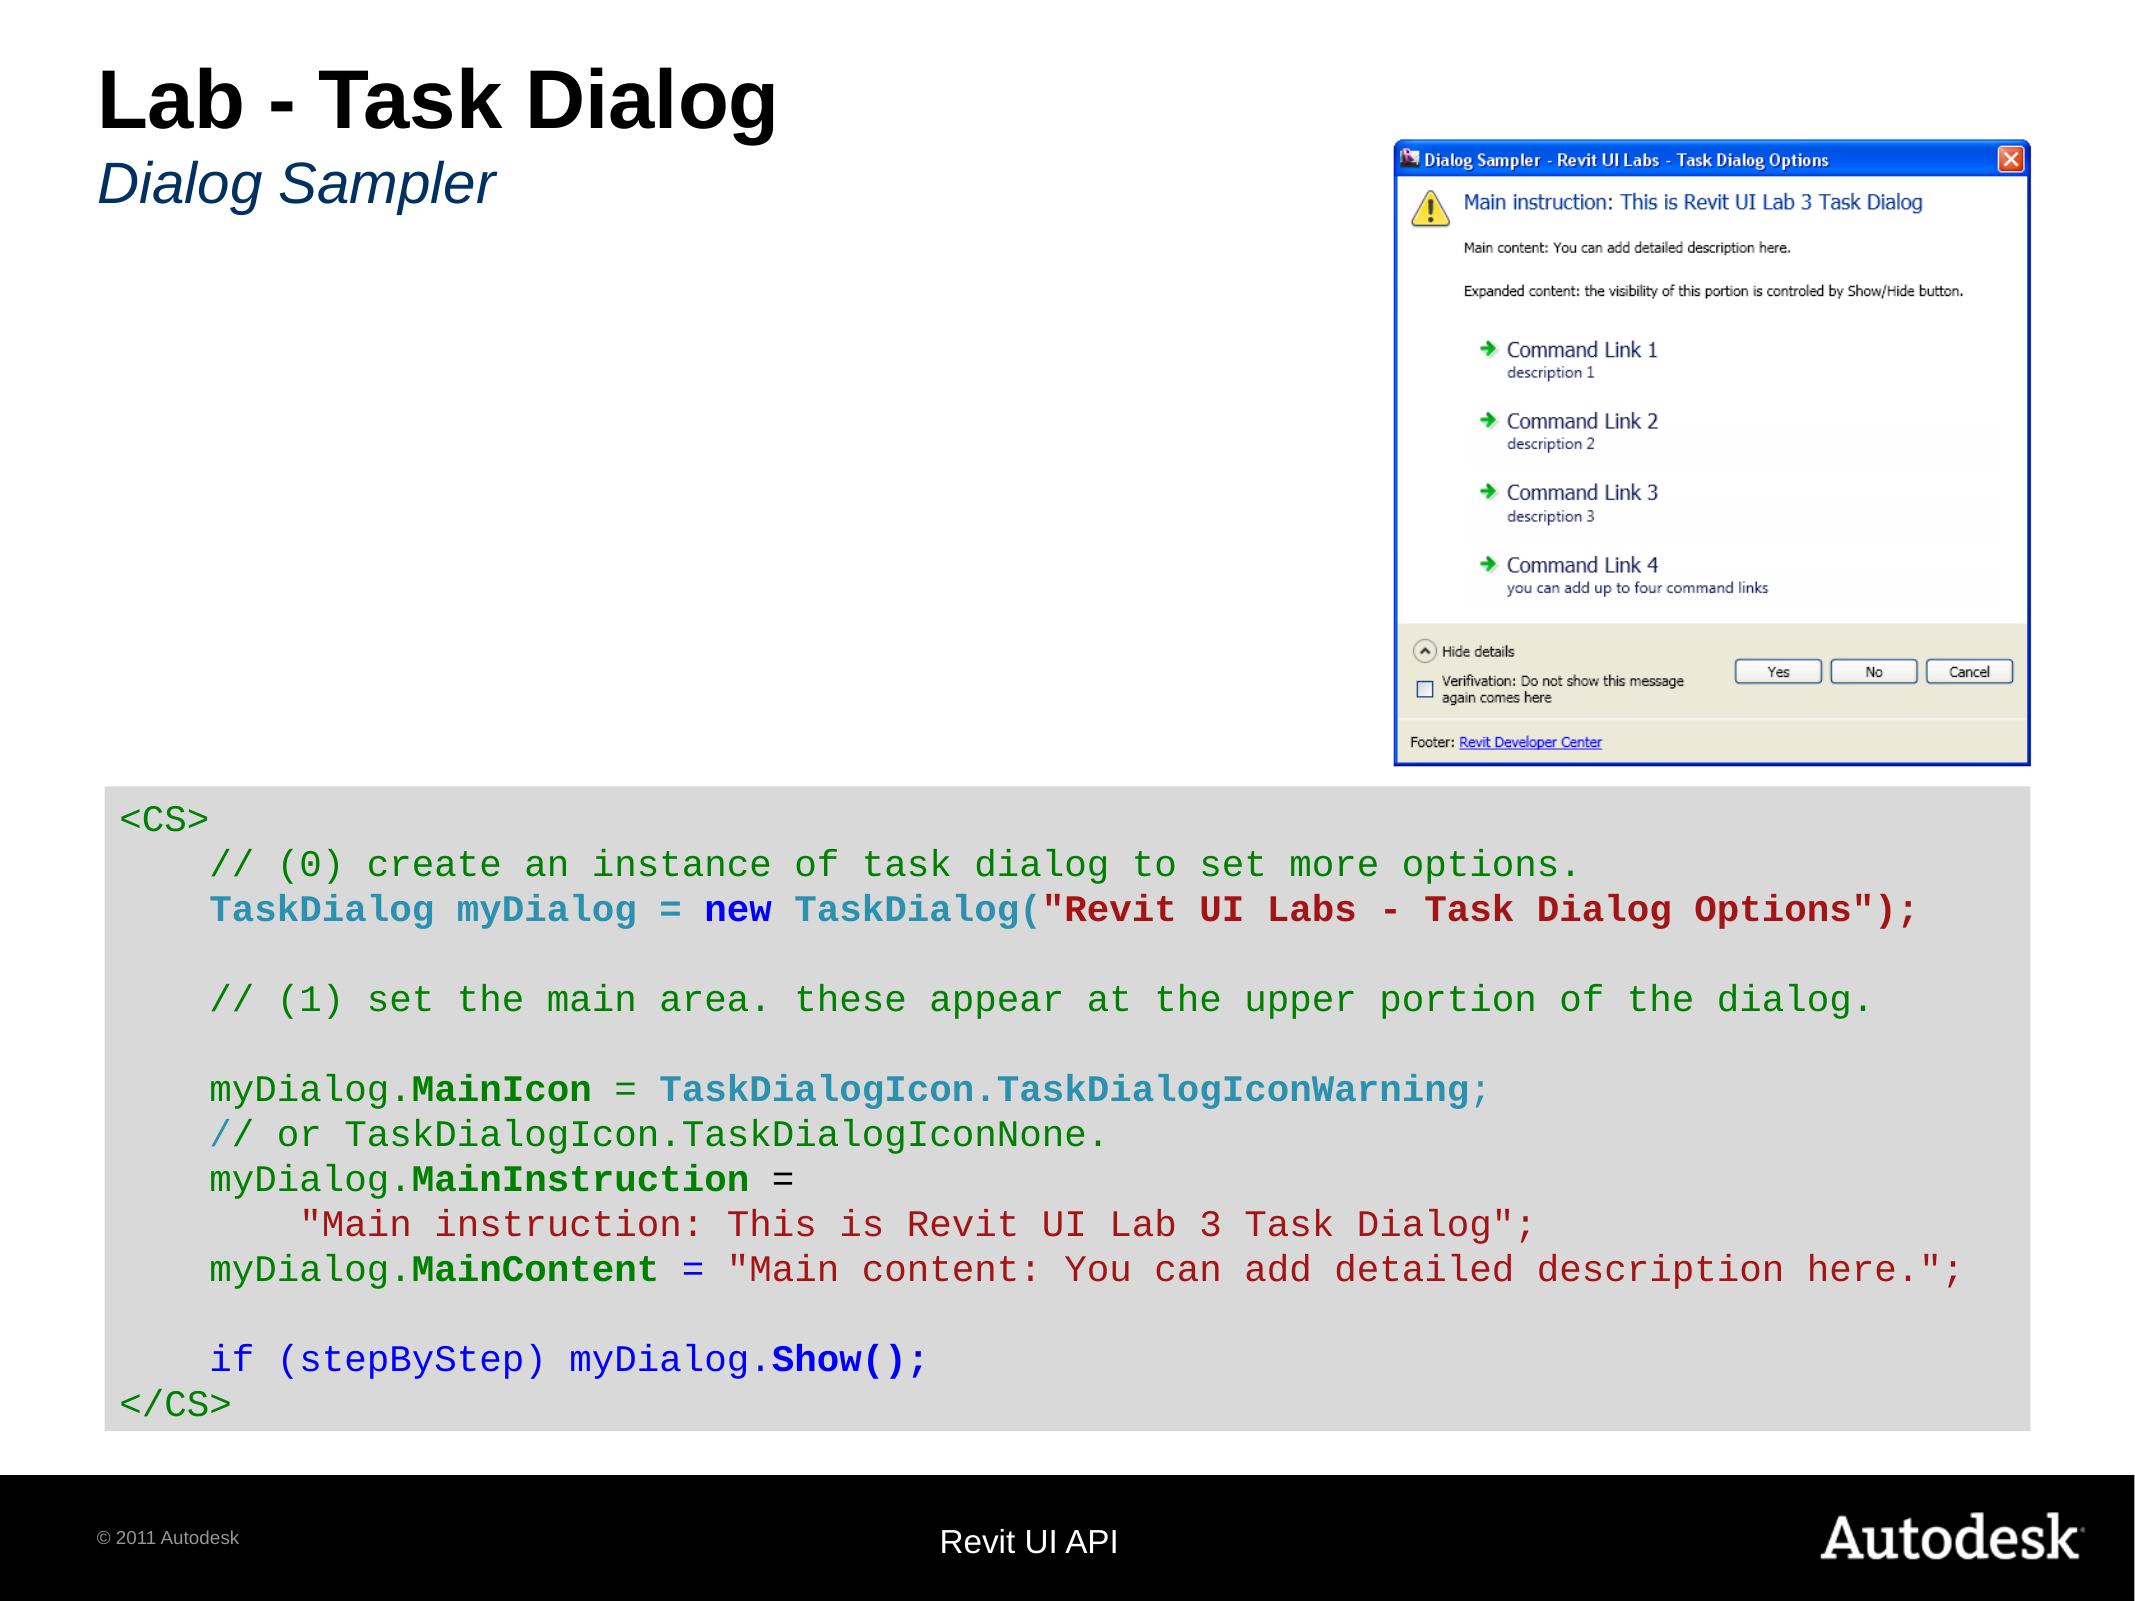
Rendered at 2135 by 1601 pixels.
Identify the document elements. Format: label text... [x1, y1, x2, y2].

title Lab - Task Dialog Dialog Sampler [96, 59, 2028, 201]
picture [0, 1475, 2135, 1601]
list [96, 224, 2028, 1452]
text_box <CS> // (0) create an instance of task dialog to set more options. TaskDialog myDialog = new TaskDialog("Revit UI Labs - Task Dialog Options"); // (1) set the main area. these appear at the upper portion of the dialog. myDialog.MainIcon = TaskDialogIcon.TaskDialogIconWarning; // or TaskDialogIcon.TaskDialogIconNone. myDialog.MainInstruction = "Main instruction: This is Revit UI Lab 3 Task Dialog"; myDialog.MainContent = "Main content: You can add detailed description here."; if (stepByStep) myDialog.Show(); </CS> [104, 786, 2031, 1432]
picture [1379, 132, 2043, 776]
